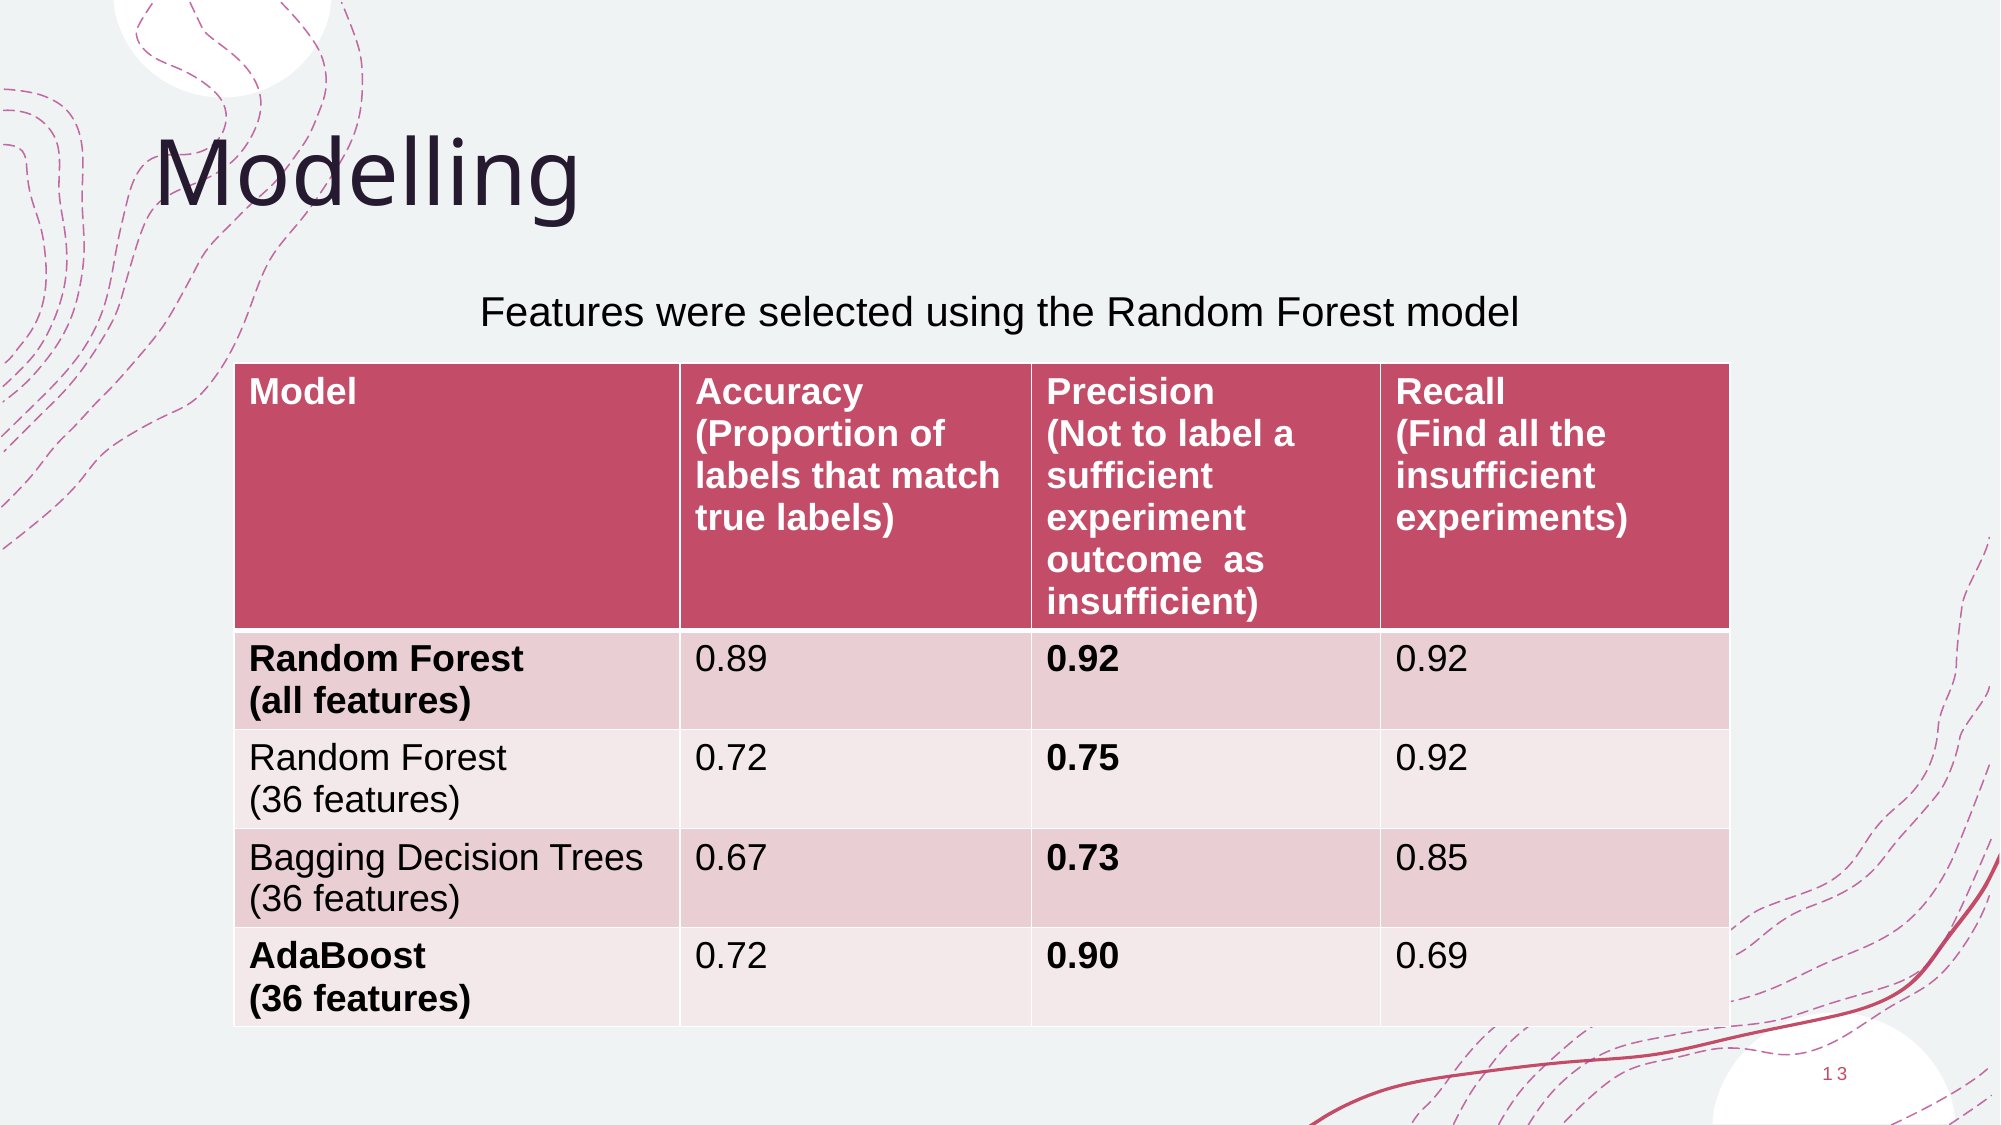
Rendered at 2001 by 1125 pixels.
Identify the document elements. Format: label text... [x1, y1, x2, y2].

table_cell Random Forest (all features) [235, 633, 679, 729]
title Modelling [137, 59, 1863, 278]
table_cell 0.89 [681, 633, 1031, 729]
table_header Model [235, 364, 679, 628]
table_header Accuracy (Proportion of labels that match true labels) [681, 364, 1031, 628]
table_cell 0.72 [681, 928, 1031, 1026]
table_cell 0.92 [1381, 633, 1729, 729]
table_cell 0.90 [1032, 928, 1380, 1026]
table_cell 0.72 [681, 730, 1031, 828]
table_cell Bagging Decision Trees (36 features) [235, 829, 679, 927]
table_cell 0.85 [1381, 829, 1729, 927]
table_cell 0.92 [1381, 730, 1729, 828]
table_cell 0.73 [1032, 829, 1380, 927]
text_box Features were selected using the Random Forest model [426, 277, 1574, 343]
table_cell AdaBoost (36 features) [235, 928, 679, 1026]
table_cell 0.75 [1032, 730, 1380, 828]
table_cell 0.67 [681, 829, 1031, 927]
slide_number 13 [1625, 1042, 1863, 1103]
table_cell 0.69 [1381, 928, 1729, 1026]
table_header Precision (Not to label a sufficient experiment outcome as insufficient) [1032, 364, 1380, 628]
table_cell Random Forest (36 features) [235, 730, 679, 828]
table_header Recall (Find all the insufficient experiments) [1381, 364, 1729, 628]
table_cell 0.92 [1032, 633, 1380, 729]
